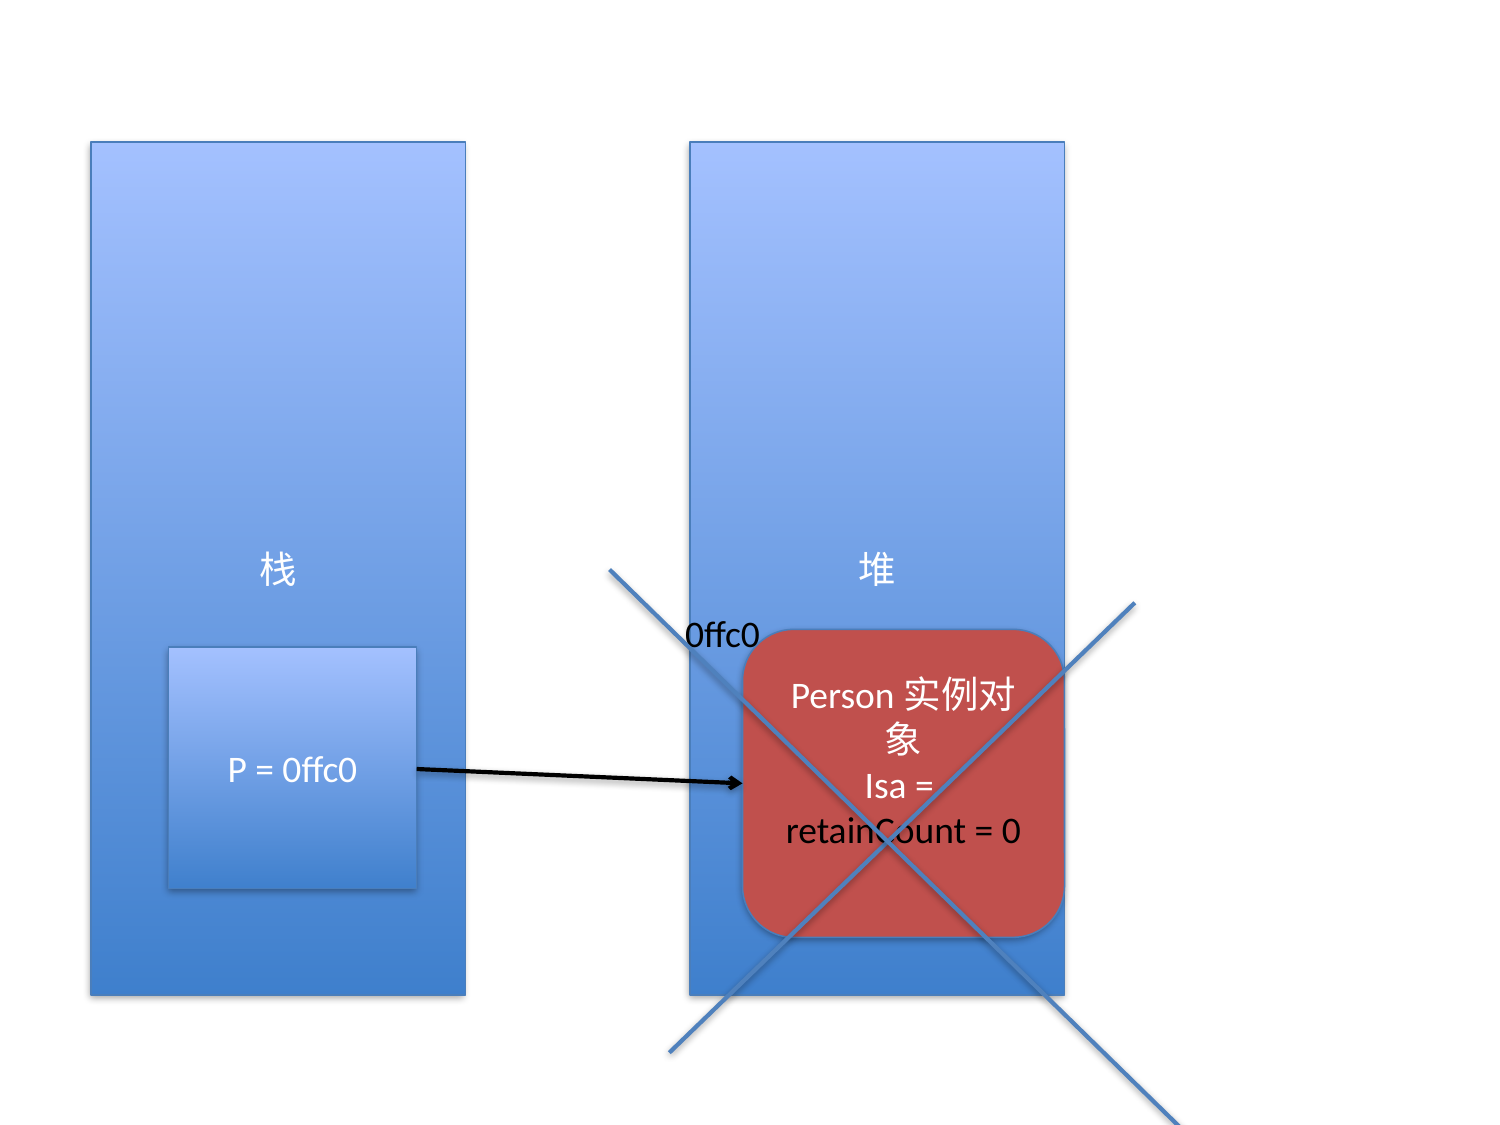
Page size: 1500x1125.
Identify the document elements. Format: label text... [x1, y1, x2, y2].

text_box P = 0ffc0 [168, 646, 417, 889]
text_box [609, 569, 1206, 1125]
text_box 栈 [90, 141, 466, 996]
text_box 堆 [689, 141, 1065, 567]
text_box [416, 768, 604, 784]
